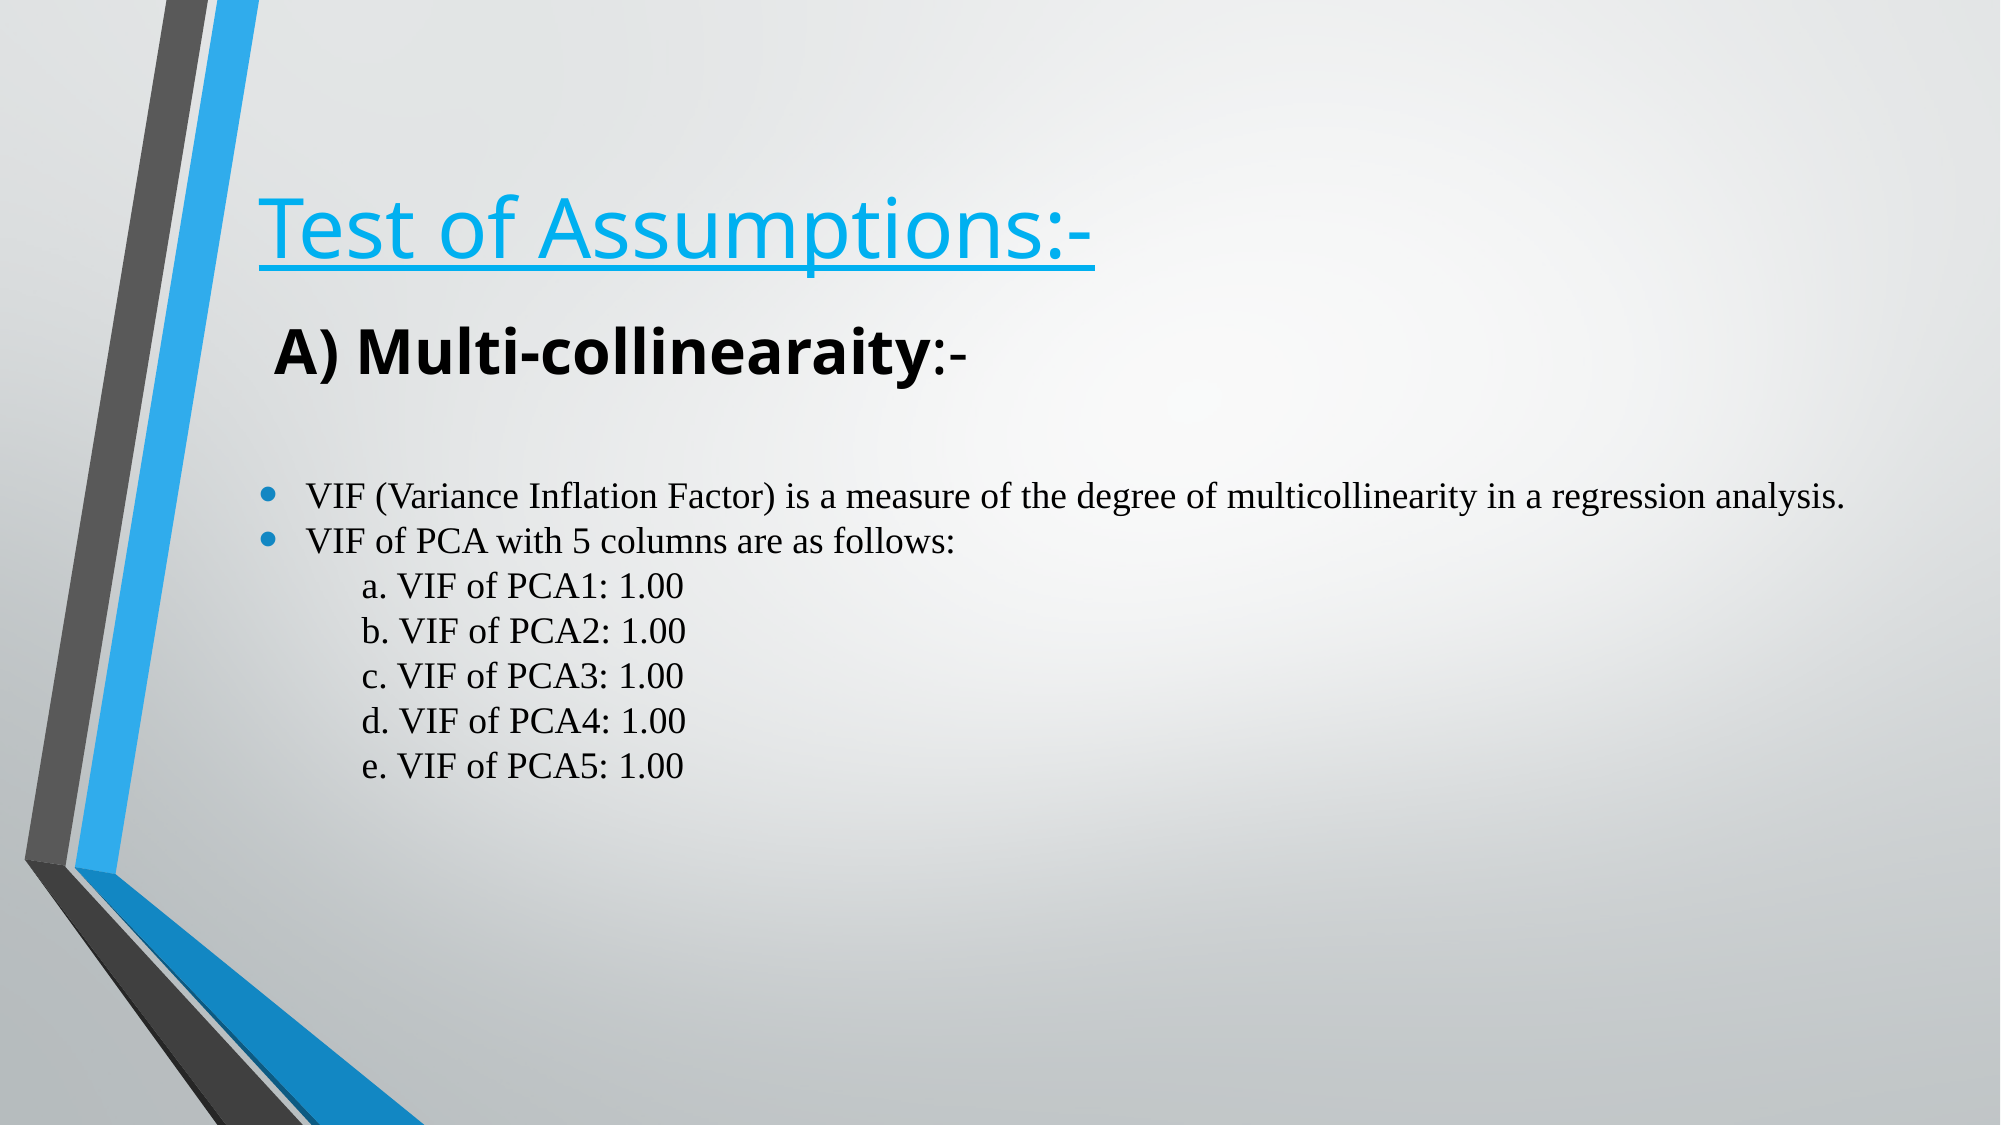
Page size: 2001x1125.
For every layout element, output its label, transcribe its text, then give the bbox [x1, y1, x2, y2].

list VIF (Variance Inflation Factor) is a measure of the degree of multicollinearity in a regression analysis. VIF of PCA with 5 columns are as follows: a. VIF of PCA1: 1.00 b. VIF of PCA2: 1.00 c. VIF of PCA3: 1.00 d. VIF of PCA4: 1.00 e. VIF of PCA5: 1.00 [243, 437, 1887, 950]
title Test of Assumptions:- A) Multi-collinearaity:- [243, 112, 1887, 400]
